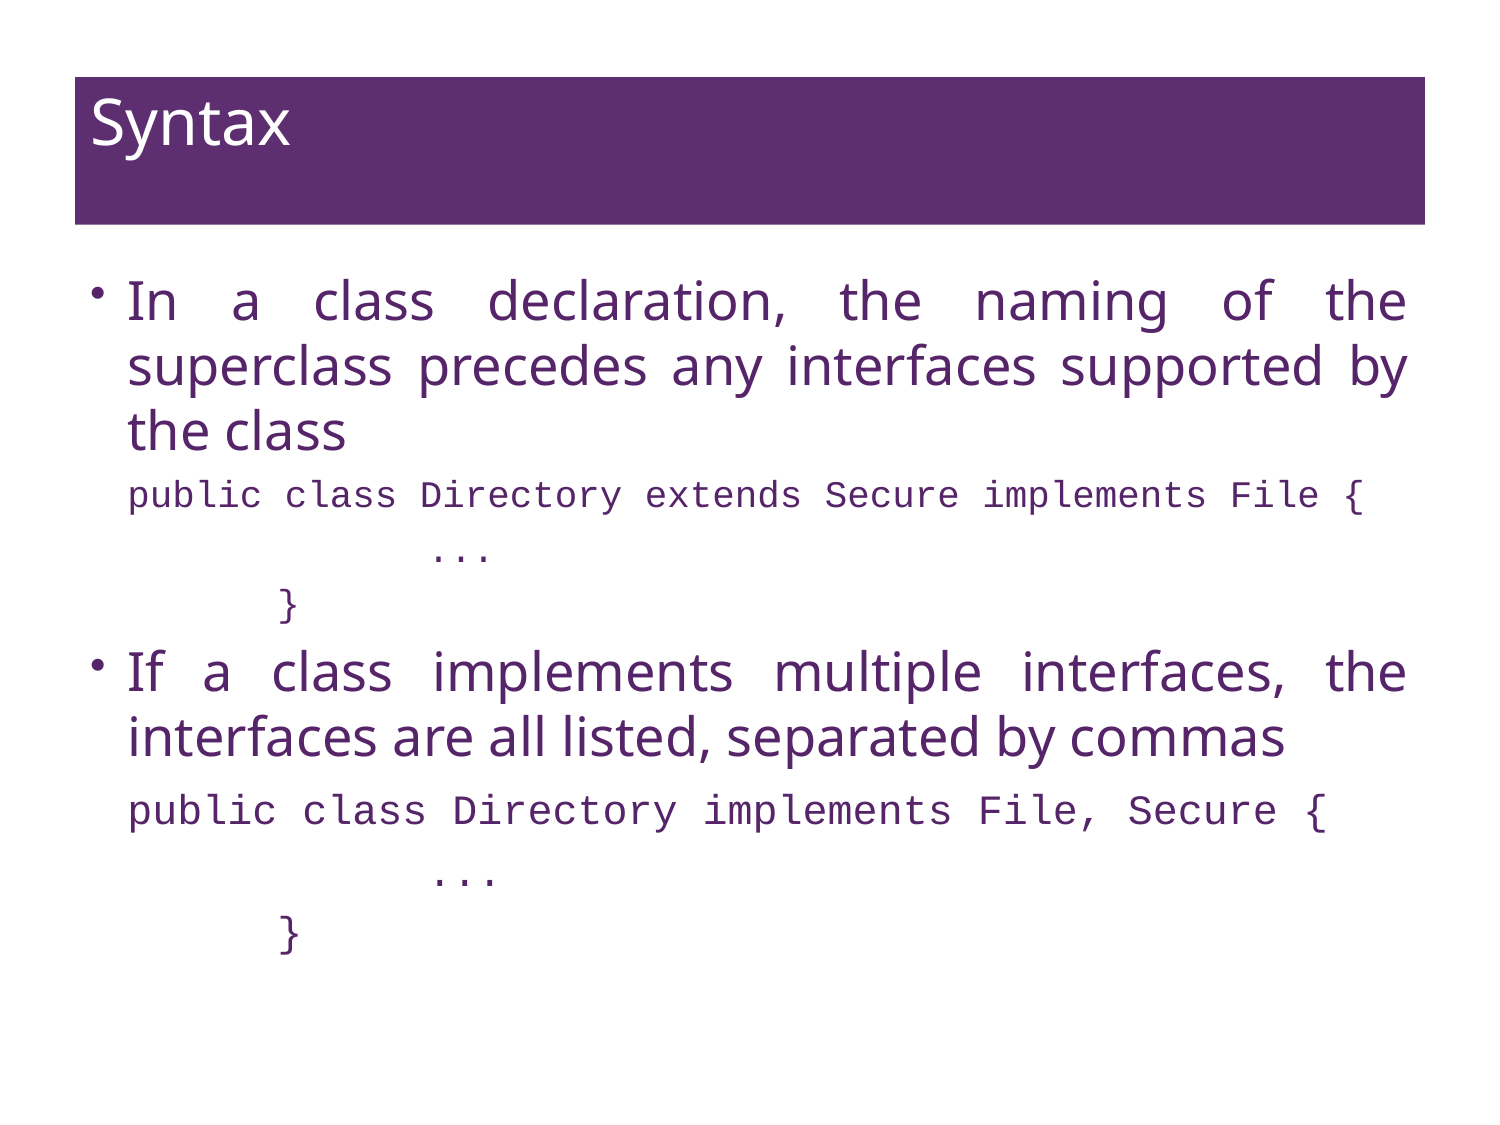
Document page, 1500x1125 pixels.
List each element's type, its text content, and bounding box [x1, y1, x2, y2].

title Syntax [74, 76, 1426, 225]
list In a class declaration, the naming of the superclass precedes any interfaces supported by the class public class Directory extends Secure implements File { ... } If a class implements multiple interfaces, the interfaces are all listed, separated by commas public class Directory implements File, Secure { ... } [74, 258, 1426, 1087]
text_box [52, 196, 1456, 250]
